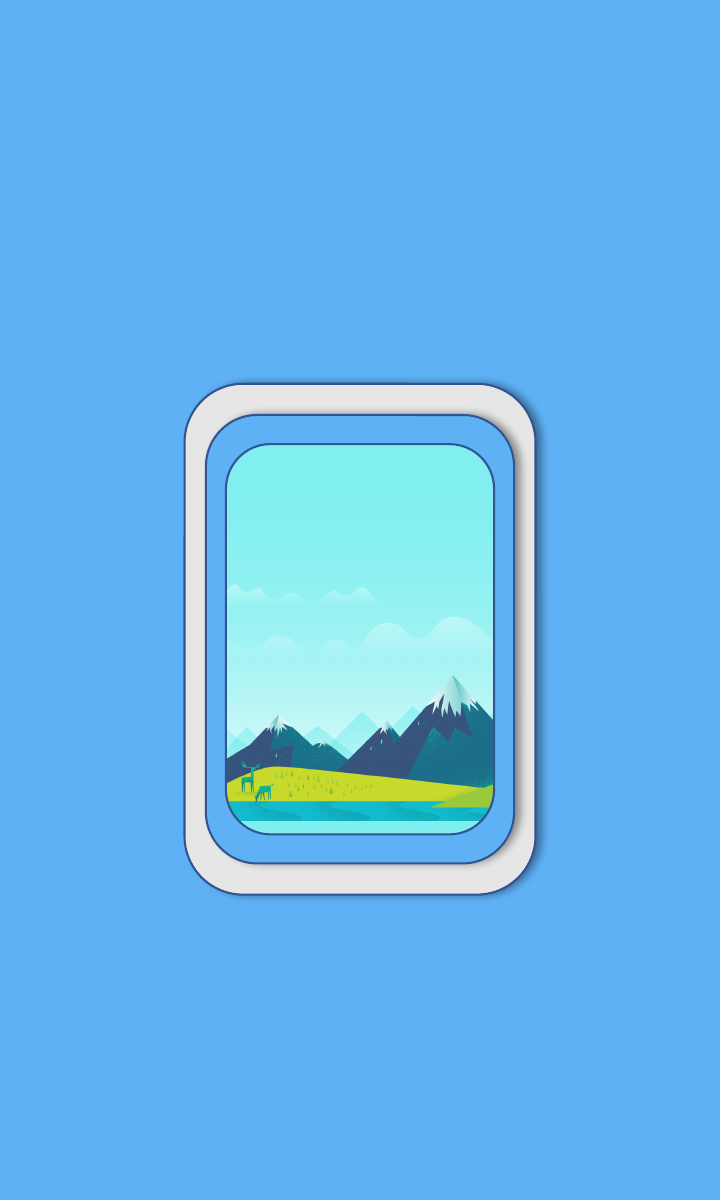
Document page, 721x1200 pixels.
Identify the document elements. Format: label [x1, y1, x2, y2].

text_box [224, 443, 496, 836]
text_box [183, 382, 537, 896]
text_box [204, 413, 516, 865]
